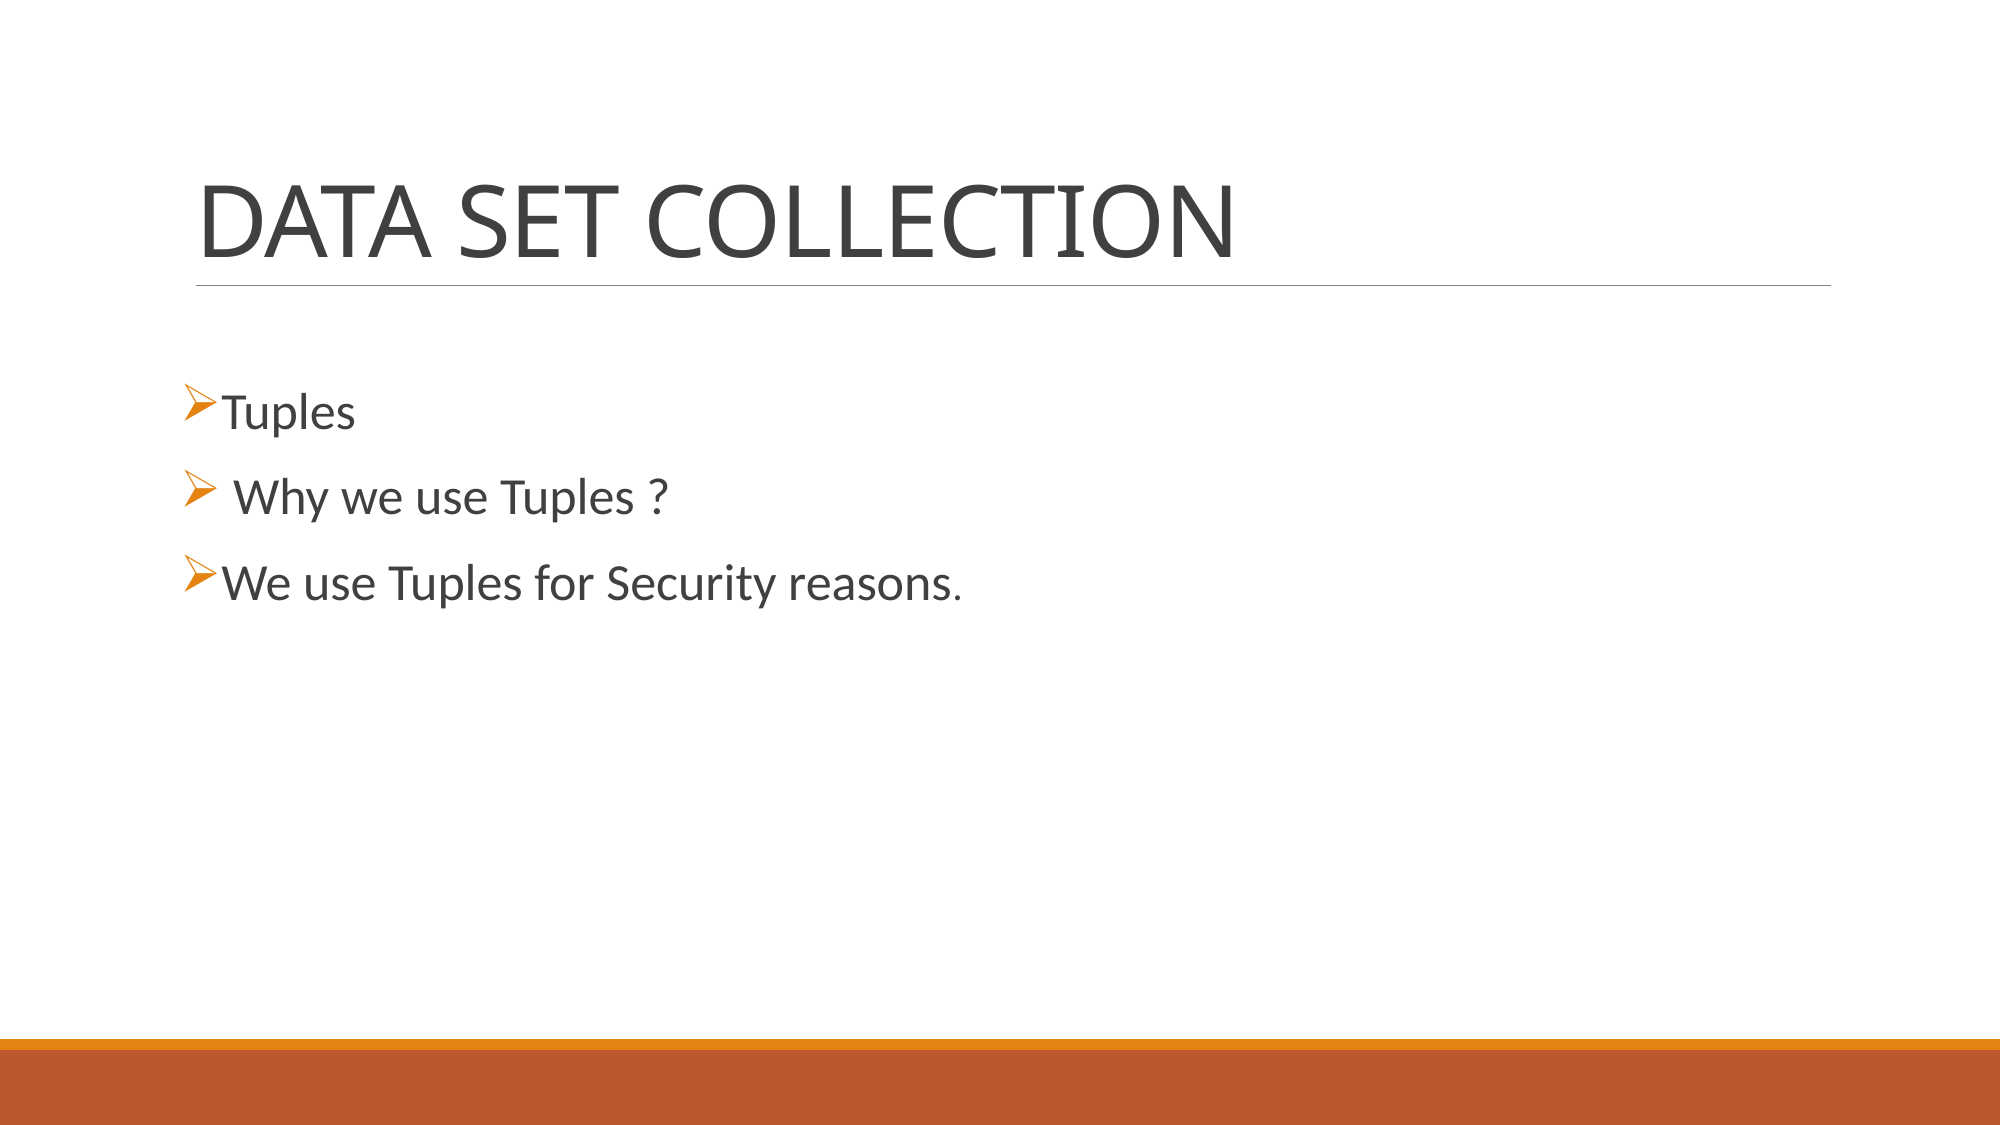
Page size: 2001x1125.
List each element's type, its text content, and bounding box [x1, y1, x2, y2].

title DATA SET COLLECTION [180, 47, 1830, 285]
list Tuples Why we use Tuples ? We use Tuples for Security reasons. [180, 302, 1830, 963]
